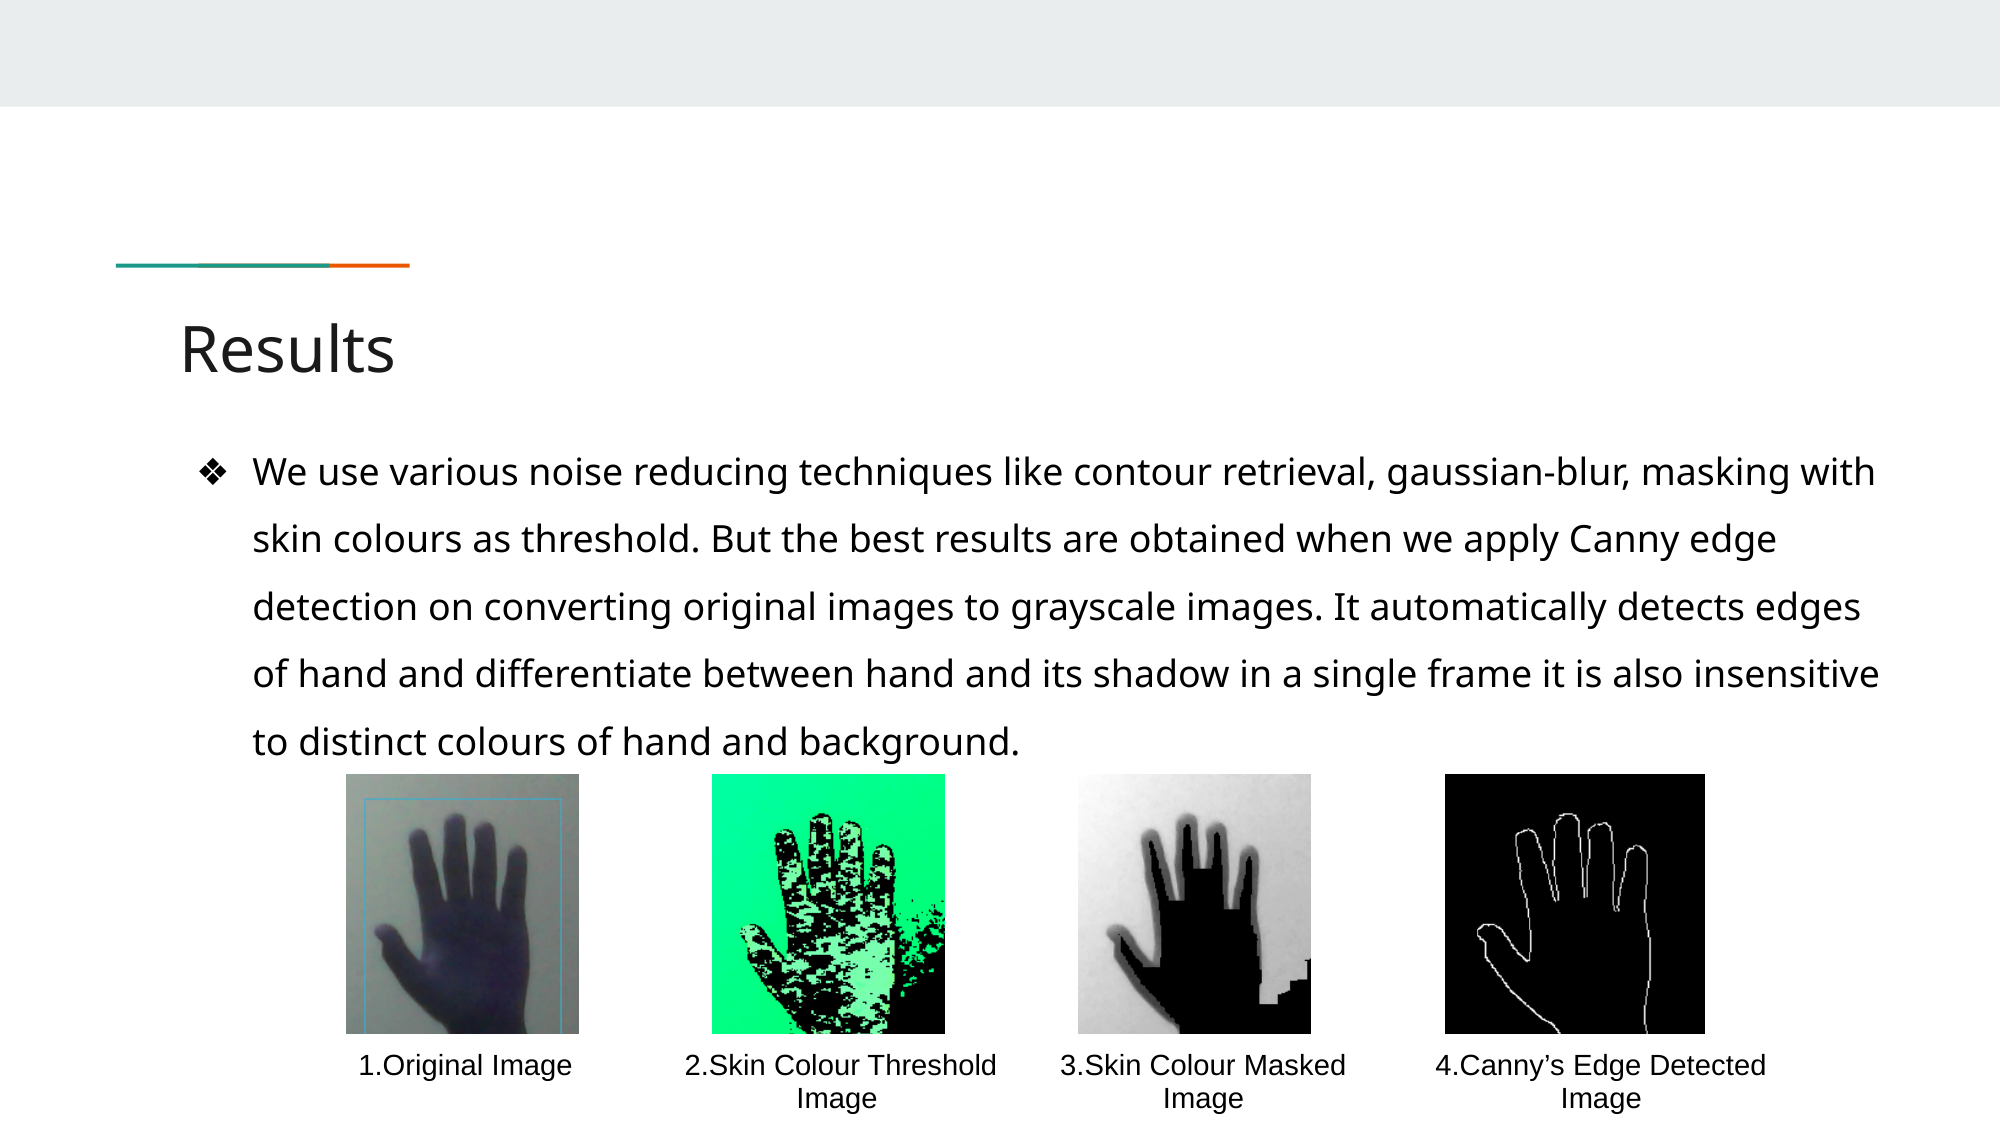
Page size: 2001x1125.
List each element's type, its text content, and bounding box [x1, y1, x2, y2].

table_header 2.Skin Colour Threshold Image [660, 1044, 1023, 1125]
table_header 3.Skin Colour Masked Image [1024, 1044, 1383, 1125]
table_header 1.Original Image [273, 1035, 658, 1125]
table_header 4.Canny’s Edge Detected Image [1384, 1035, 1818, 1125]
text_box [346, 774, 1705, 1035]
title Results [159, 288, 1842, 405]
list We use various noise reducing techniques like contour retrieval, gaussian-blur, masking with skin colours as threshold. But the best results are obtained when we apply Canny edge detection on converting original images to grayscale images. It automatically detects edges of hand and differentiate between hand and its shadow in a single frame it is also insensitive to distinct colours of hand and background. [119, 405, 1926, 1034]
